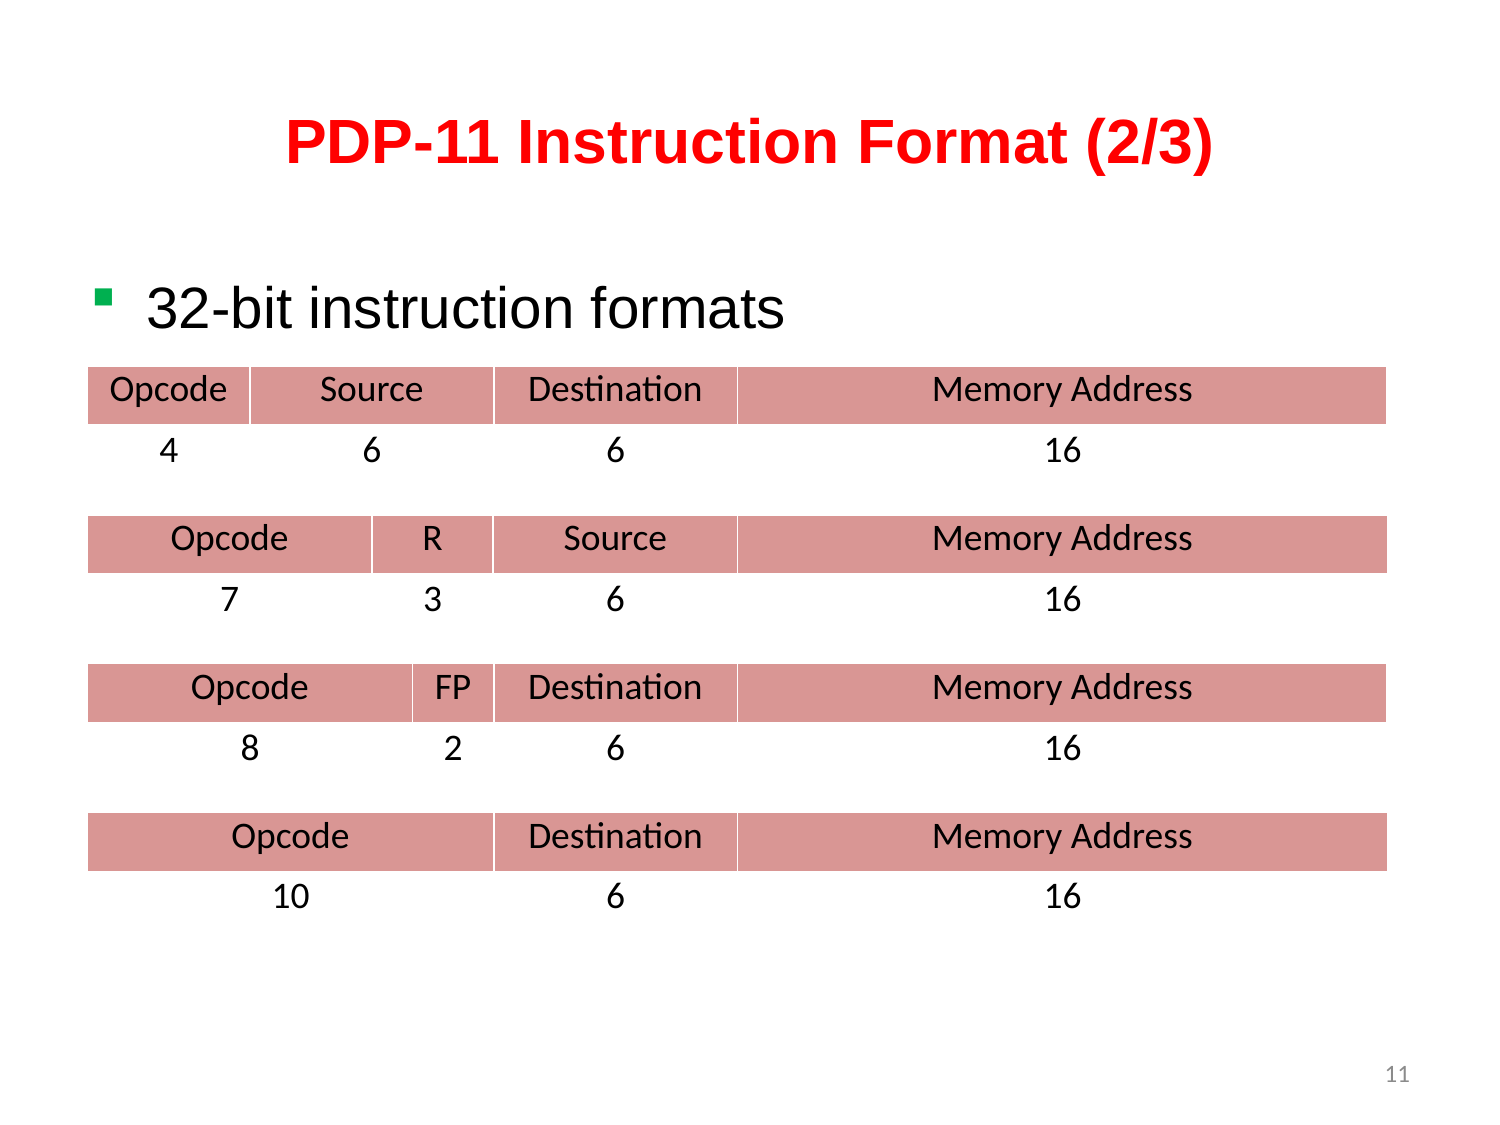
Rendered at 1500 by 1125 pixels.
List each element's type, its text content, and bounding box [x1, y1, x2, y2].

table_cell 16 [738, 578, 1387, 635]
table_cell 16 [738, 876, 1387, 933]
table_cell 7 [88, 578, 371, 635]
table_cell 8 [88, 727, 412, 784]
table_cell 3 [373, 578, 492, 635]
title PDP-11 Instruction Format (2/3) [75, 45, 1425, 233]
table_header Memory Address [738, 516, 1387, 573]
table_header Memory Address [738, 367, 1386, 424]
table_header Destination [495, 664, 737, 722]
table_cell 16 [738, 727, 1386, 784]
table_header R [373, 516, 492, 573]
table_header Source [251, 367, 493, 424]
table_cell 6 [495, 727, 737, 784]
table_cell 6 [495, 876, 737, 933]
table_cell 16 [738, 429, 1386, 487]
table_header Destination [495, 367, 737, 424]
table_cell 10 [88, 876, 493, 933]
slide_number 11 [1074, 1042, 1425, 1103]
table_header Destination [495, 813, 737, 871]
table_cell 2 [413, 727, 493, 784]
table_header FP [413, 664, 493, 722]
table_header Source [494, 516, 737, 573]
table_header Memory Address [738, 813, 1387, 871]
table_cell 4 [88, 429, 249, 487]
table_header Opcode [88, 664, 412, 722]
table_header Memory Address [738, 664, 1386, 722]
table_cell 6 [494, 578, 737, 635]
table_cell 6 [495, 429, 737, 487]
table_cell 6 [251, 429, 493, 487]
table_header Opcode [88, 813, 493, 871]
table_header Opcode [88, 367, 249, 424]
list 32-bit instruction formats [75, 262, 1425, 1005]
table_header Opcode [88, 516, 371, 573]
